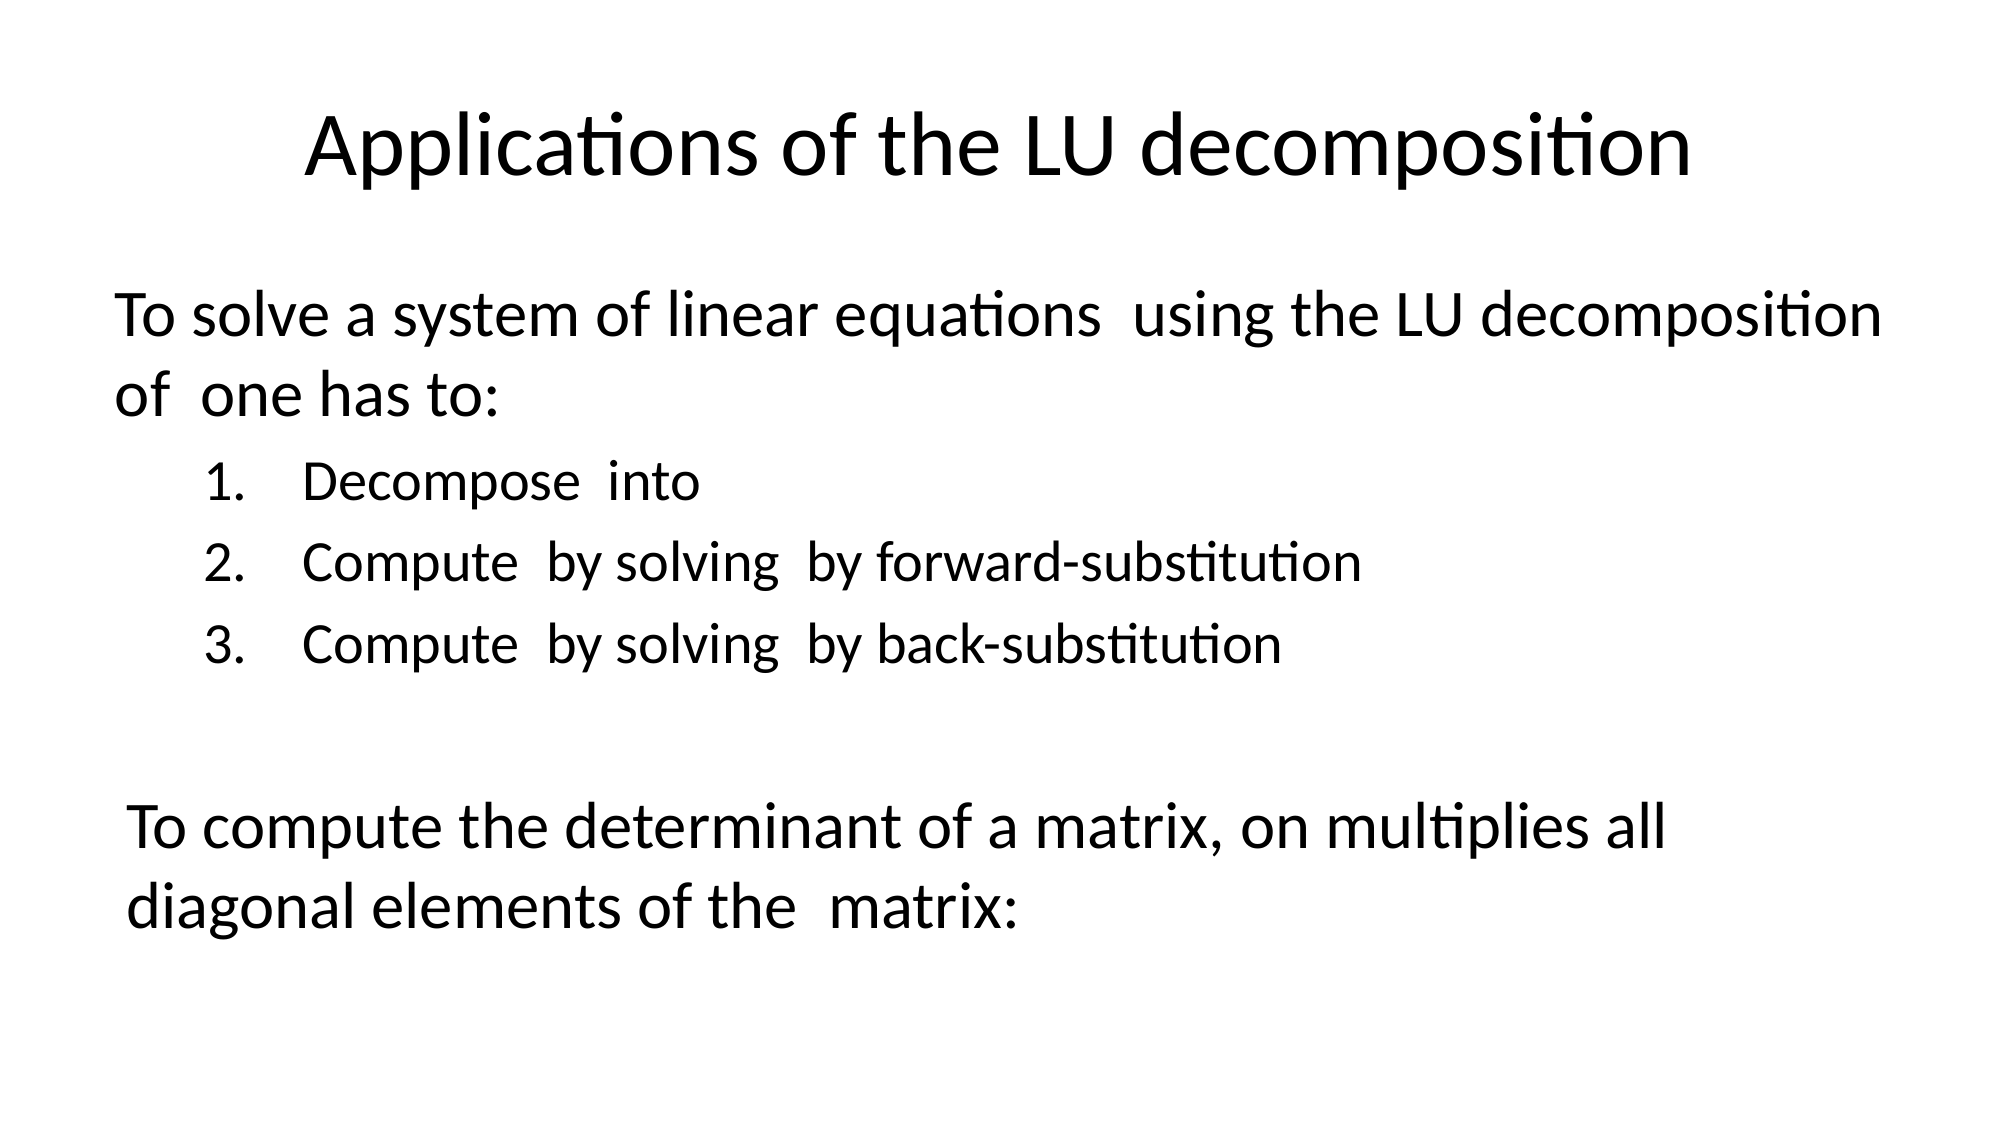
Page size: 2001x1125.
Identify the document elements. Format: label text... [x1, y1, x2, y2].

title Applications of the LU decomposition [99, 45, 1900, 233]
